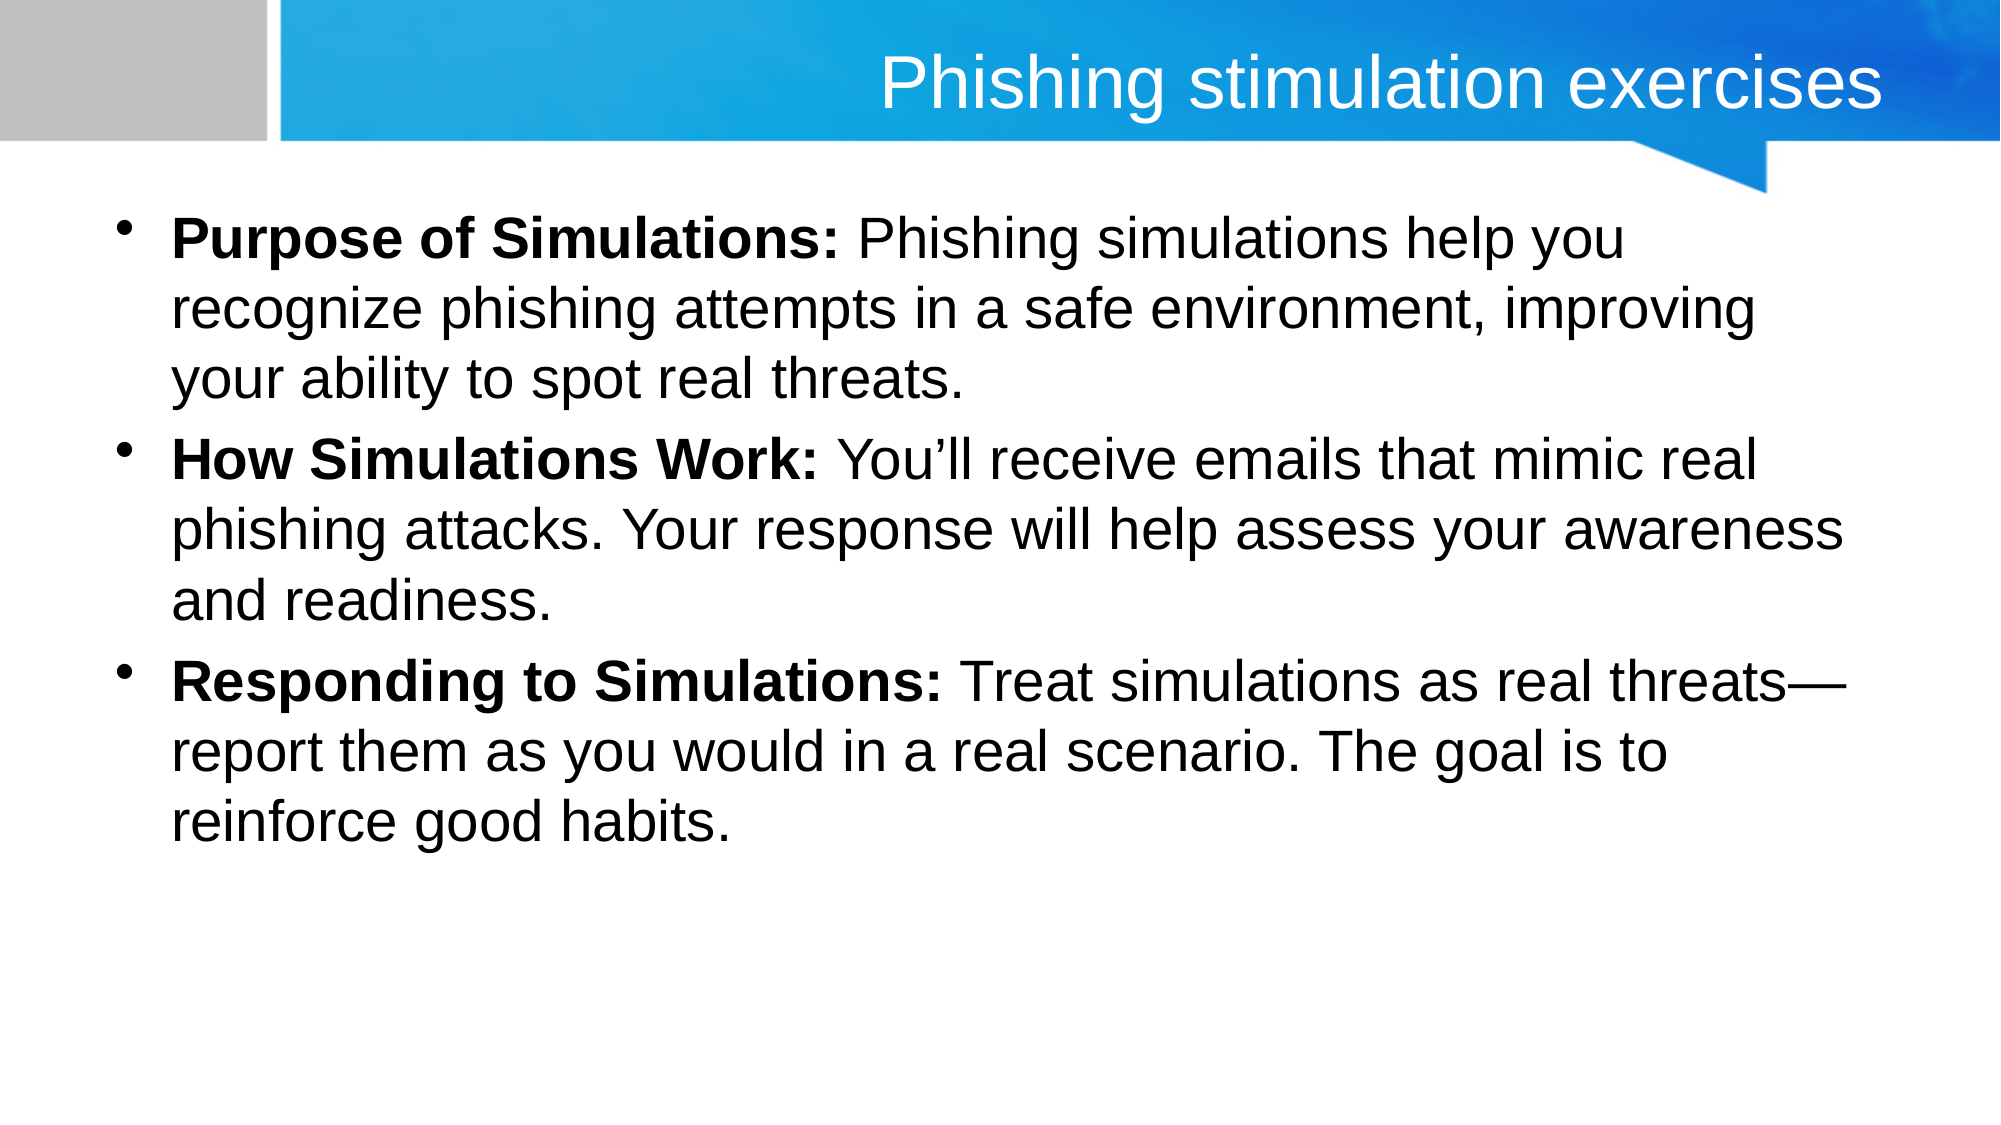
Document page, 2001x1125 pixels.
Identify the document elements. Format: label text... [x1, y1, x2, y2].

title Phishing stimulation exercises [99, 30, 1901, 127]
picture [0, 0, 2000, 1125]
list Purpose of Simulations: Phishing simulations help you recognize phishing attempts in a safe environment, improving your ability to spot real threats. How Simulations Work: You’ll receive emails that mimic real phishing attacks. Your response will help assess your awareness and readiness. Responding to Simulations: Treat simulations as real threats—report them as you would in a real scenario. The goal is to reinforce good habits. [99, 192, 1901, 1006]
